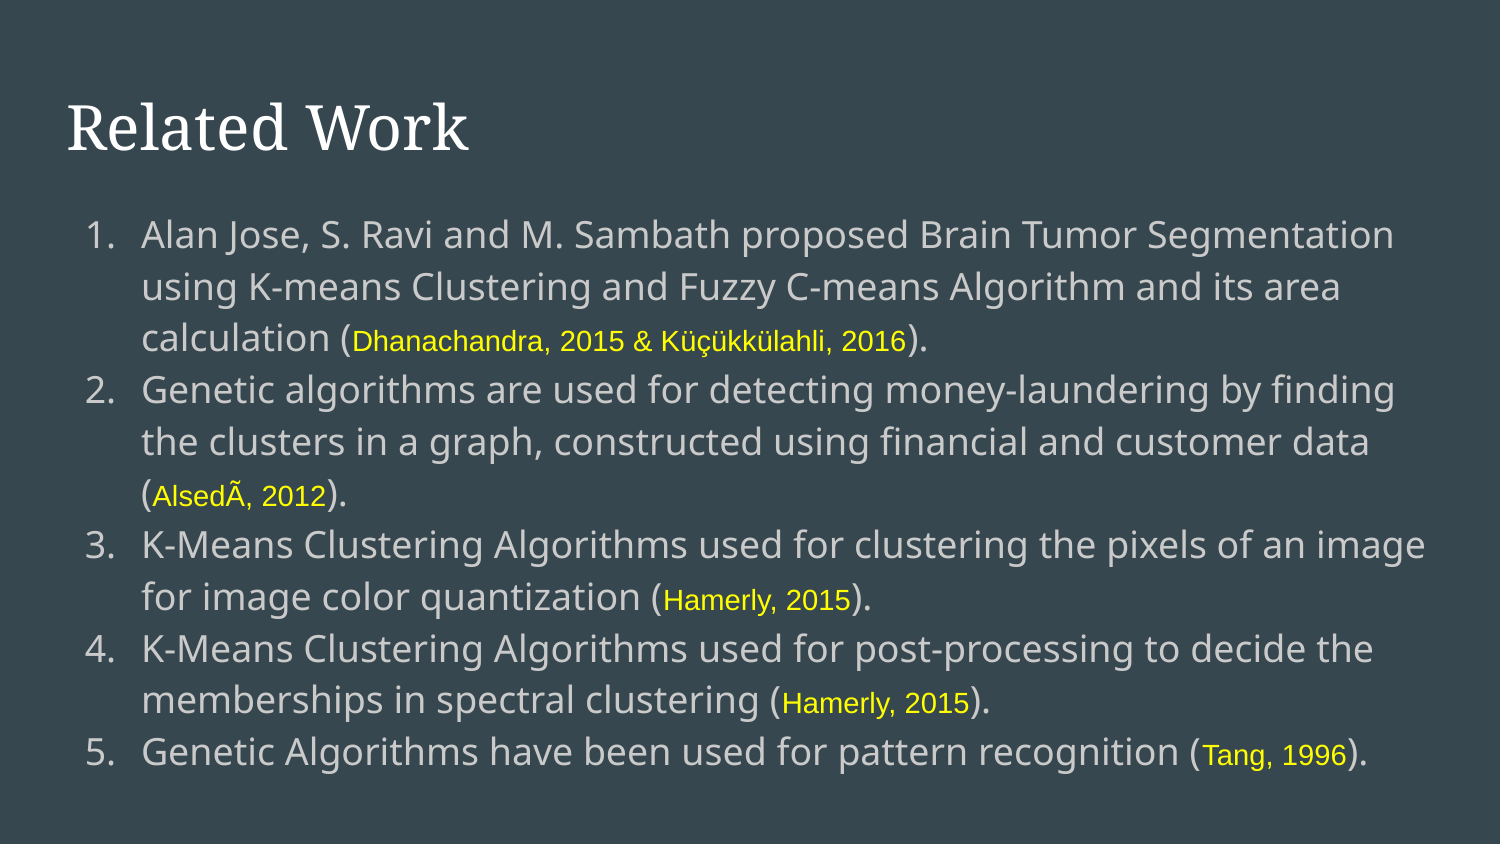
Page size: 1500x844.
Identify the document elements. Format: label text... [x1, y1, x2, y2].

title Related Work [51, 72, 1449, 167]
list Alan Jose, S. Ravi and M. Sambath proposed Brain Tumor Segmentation using K-means Clustering and Fuzzy C-means Algorithm and its area calculation (Dhanachandra, 2015 & Küçükkülahli, 2016). Genetic algorithms are used for detecting money-laundering by finding the clusters in a graph, constructed using financial and customer data (AlsedÃ, 2012). K-Means Clustering Algorithms used for clustering the pixels of an image for image color quantization (Hamerly, 2015). K-Means Clustering Algorithms used for post-processing to decide the memberships in spectral clustering (Hamerly, 2015). Genetic Algorithms have been used for pattern recognition (Tang, 1996). [51, 189, 1449, 786]
